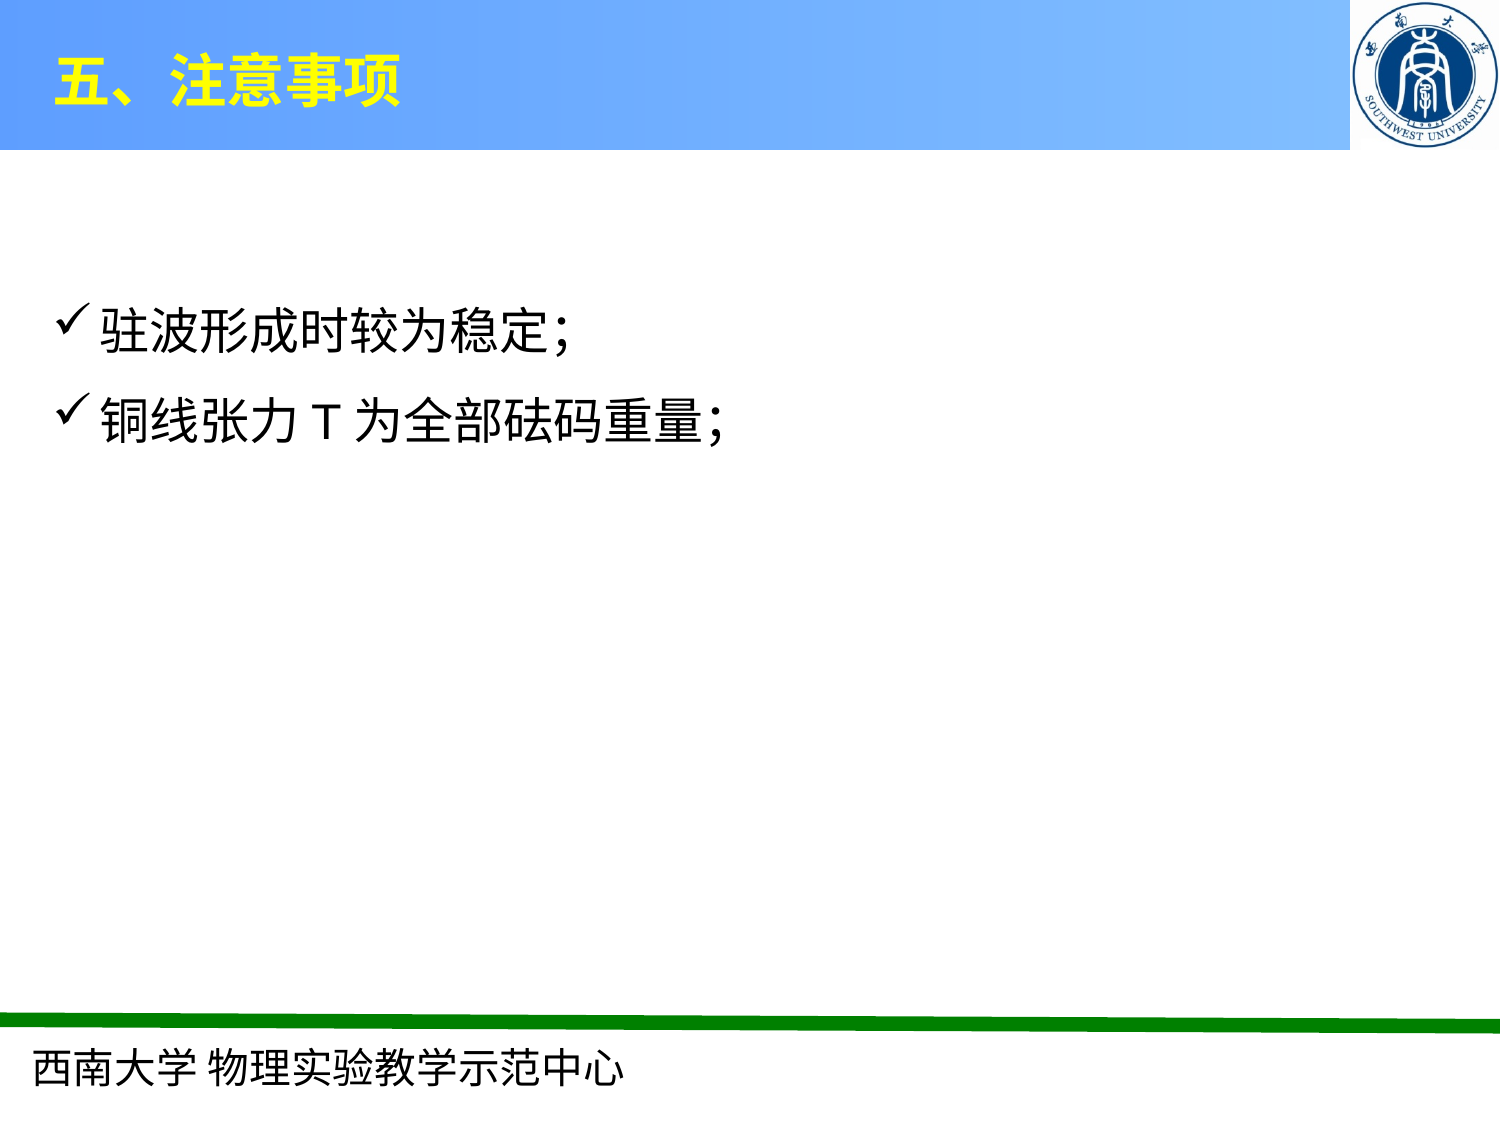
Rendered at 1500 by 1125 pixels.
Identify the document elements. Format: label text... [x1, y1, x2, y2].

text_box [0, 0, 1347, 150]
text_box 西南大学 物理实验教学示范中心 [16, 1024, 813, 1100]
text_box 驻波形成时较为稳定； 铜线张力T为全部砝码重量； [37, 262, 1450, 458]
picture [1349, 0, 1500, 151]
text_box 五、注意事项 [37, 32, 1344, 125]
